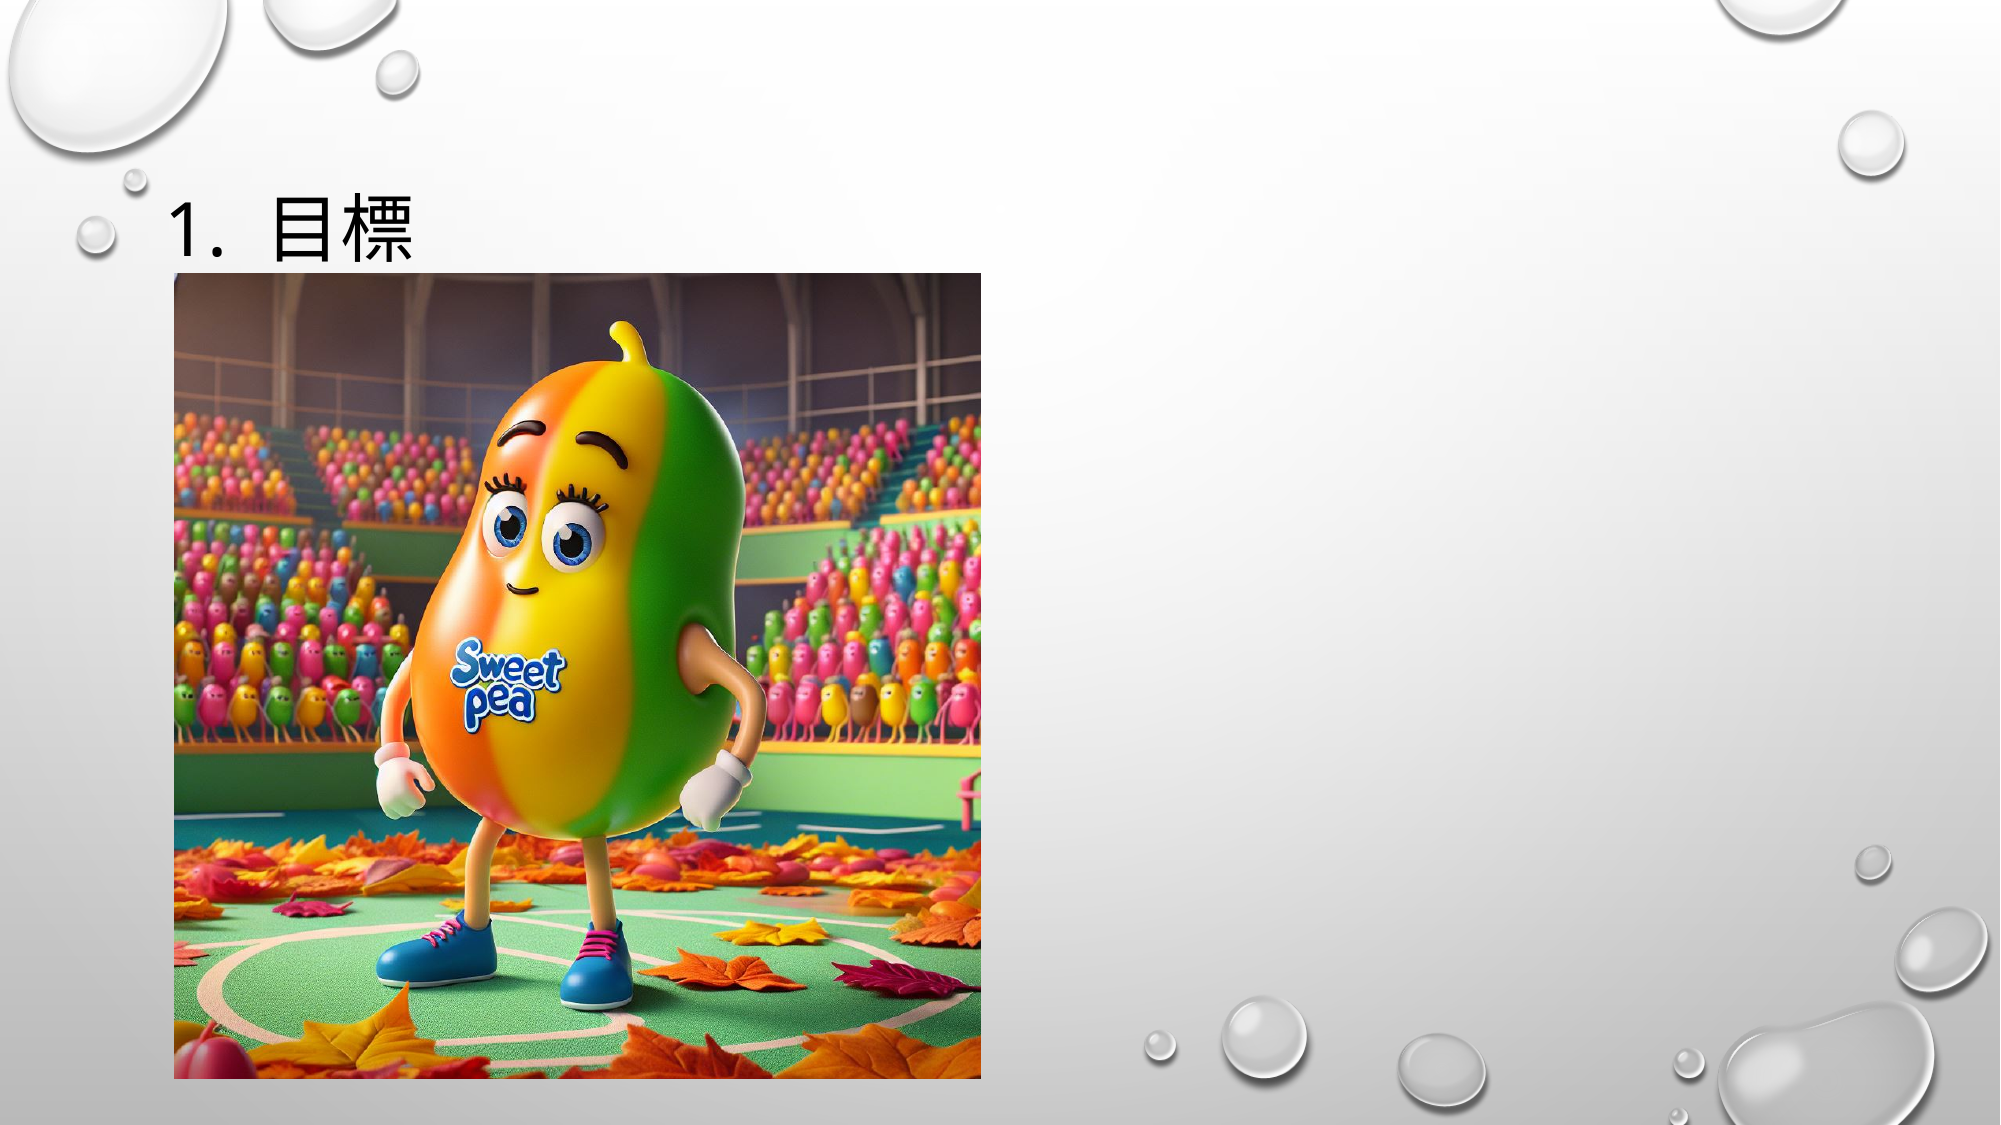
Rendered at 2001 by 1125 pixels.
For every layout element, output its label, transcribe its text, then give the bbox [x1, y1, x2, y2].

title 1. 目標 [149, 101, 1851, 364]
picture [0, 0, 2000, 1125]
